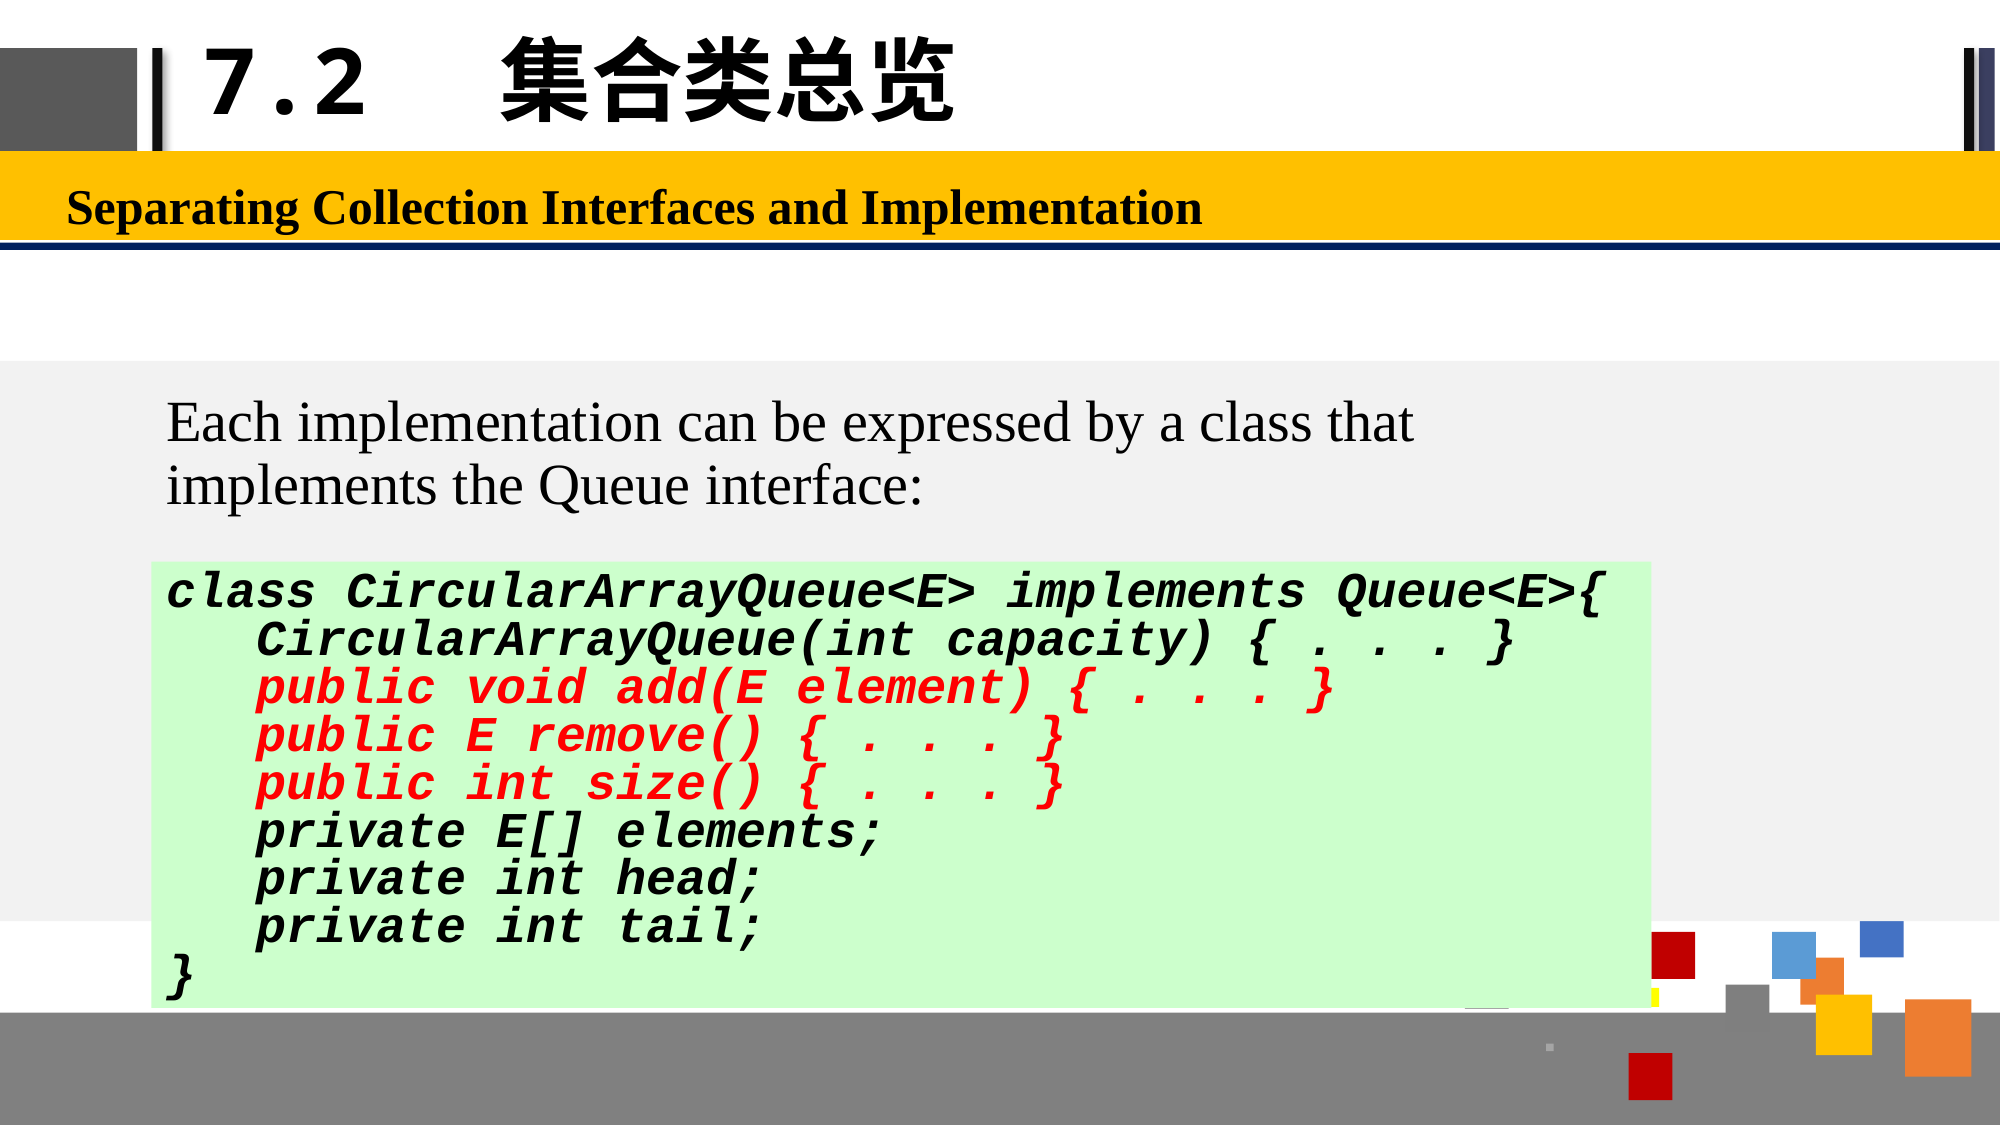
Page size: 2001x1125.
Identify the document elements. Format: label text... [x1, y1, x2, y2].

text_box Each implementation can be expressed by a class that implements the Queue interface: [151, 383, 1652, 561]
title 7.2 集合类总览 [187, 2, 1459, 151]
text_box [0, 151, 2000, 241]
text_box [0, 360, 2000, 922]
text_box [0, 1012, 2000, 1125]
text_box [1078, 877, 1972, 1101]
text_box [0, 242, 2000, 251]
text_box class CircularArrayQueue<E> implements Queue<E>{ CircularArrayQueue(int capacity) { . . . } public void add(E element) { . . . } public E remove() { . . . } public int size() { . . . } private E[] elements; private int head; private int tail; } [151, 561, 1652, 1008]
